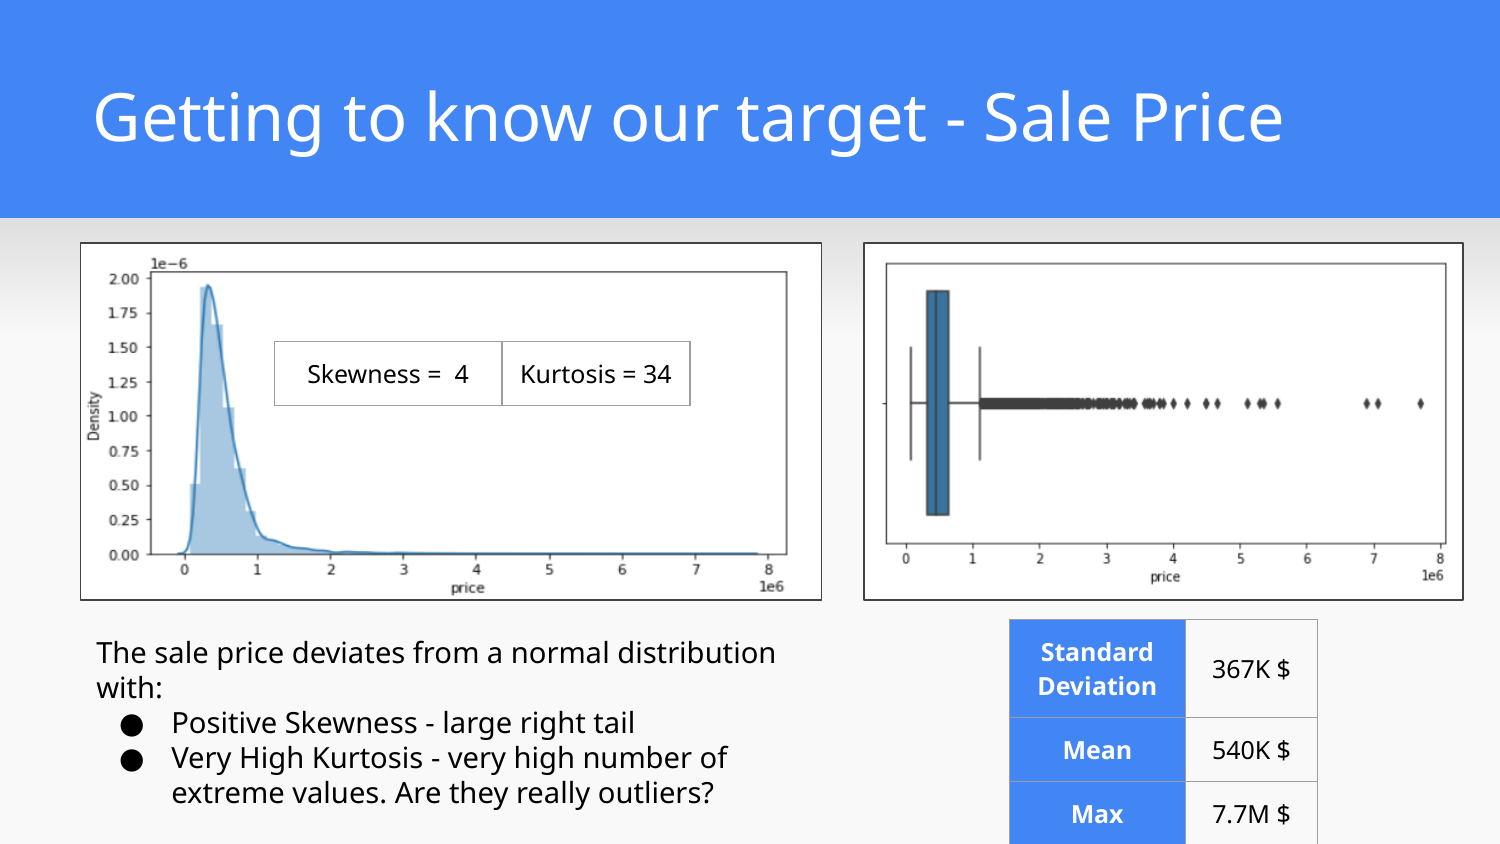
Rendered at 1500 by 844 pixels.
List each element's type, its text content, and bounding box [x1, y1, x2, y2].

table_cell Mean [1010, 718, 1185, 781]
text_box The sale price deviates from a normal distribution with: Positive Skewness - large right tail Very High Kurtosis - very high number of extreme values. Are they really outliers? [81, 619, 821, 825]
table_header Standard Deviation [1010, 620, 1185, 717]
title Getting to know our target - Sale Price [77, 43, 1427, 170]
table_header 367K $ [1186, 620, 1317, 717]
table_cell 540K $ [1186, 718, 1317, 781]
table_cell Max [1010, 782, 1185, 844]
picture [864, 243, 1463, 600]
table_cell 7.7M $ [1186, 782, 1317, 844]
picture [81, 243, 821, 600]
